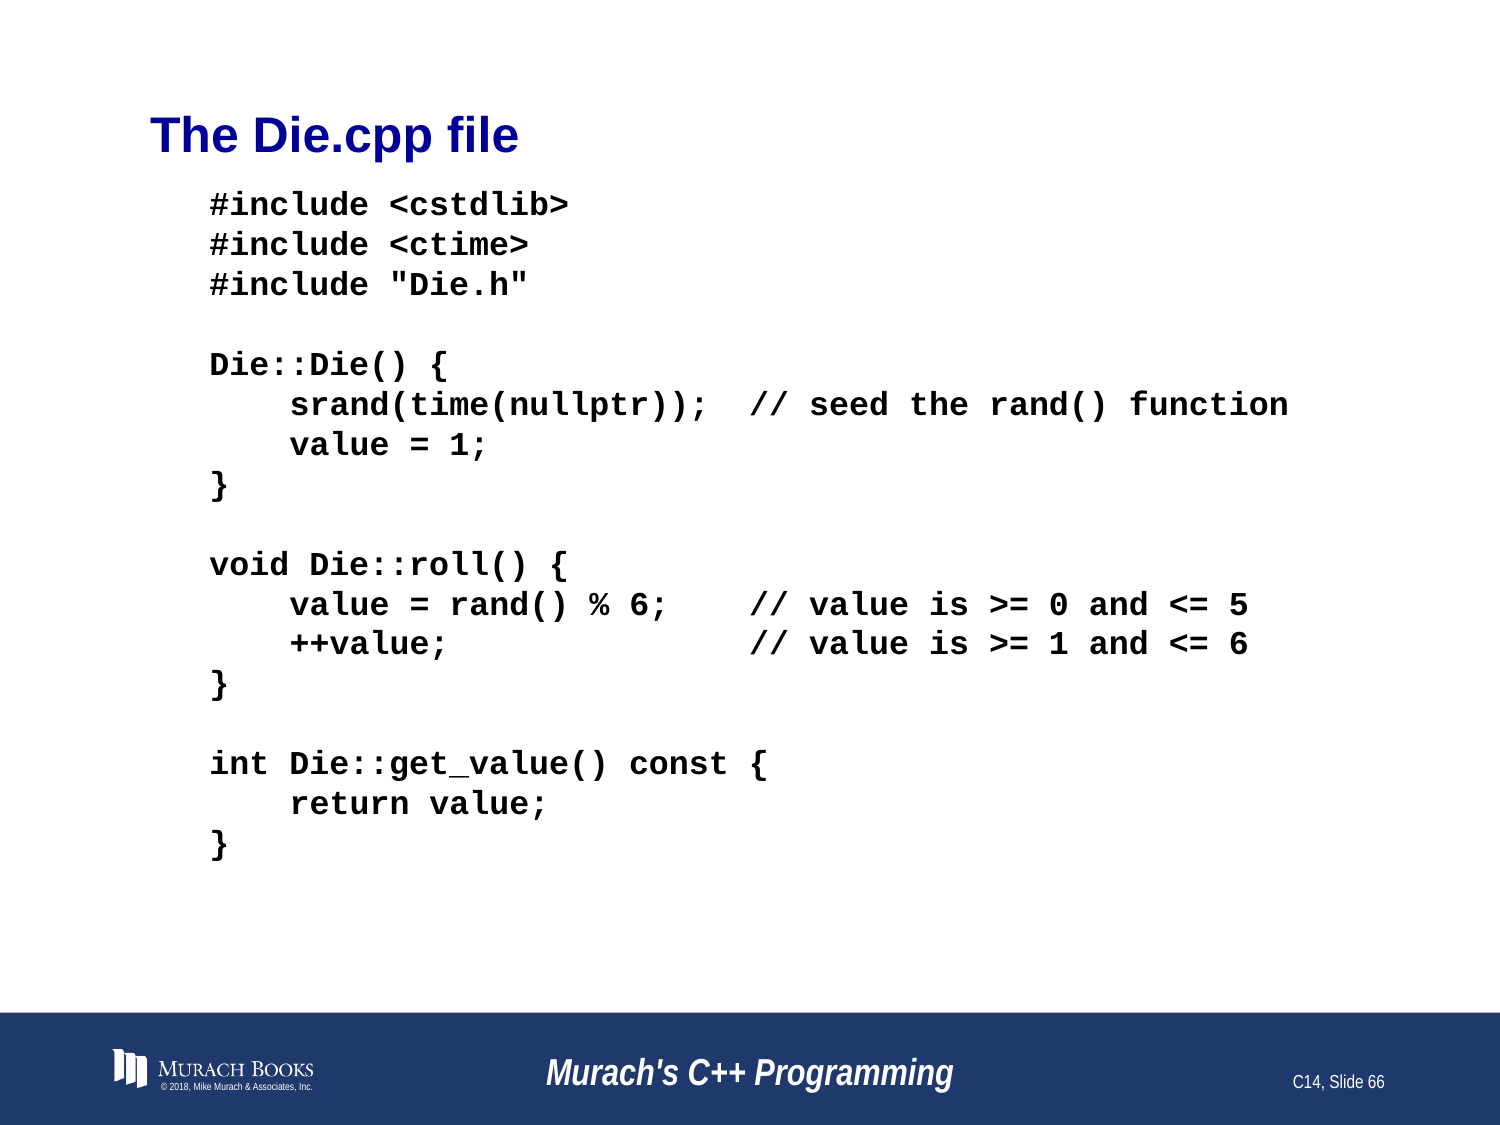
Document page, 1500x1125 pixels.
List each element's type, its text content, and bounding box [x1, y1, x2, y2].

list #include <cstdlib> #include <ctime> #include "Die.h" Die::Die() { srand(time(nullptr)); // seed the rand() function value = 1; } void Die::roll() { value = rand() % 6; // value is >= 0 and <= 5 ++value; // value is >= 1 and <= 6 } int Die::get_value() const { return value; } [137, 174, 1350, 975]
slide_number C14, Slide 66 [1087, 1025, 1400, 1100]
footer © 2018, Mike Murach & Associates, Inc. [12, 1025, 463, 1100]
title The Die.cpp file [150, 102, 1350, 164]
slide_number Murach's C++ Programming [463, 1025, 1050, 1100]
